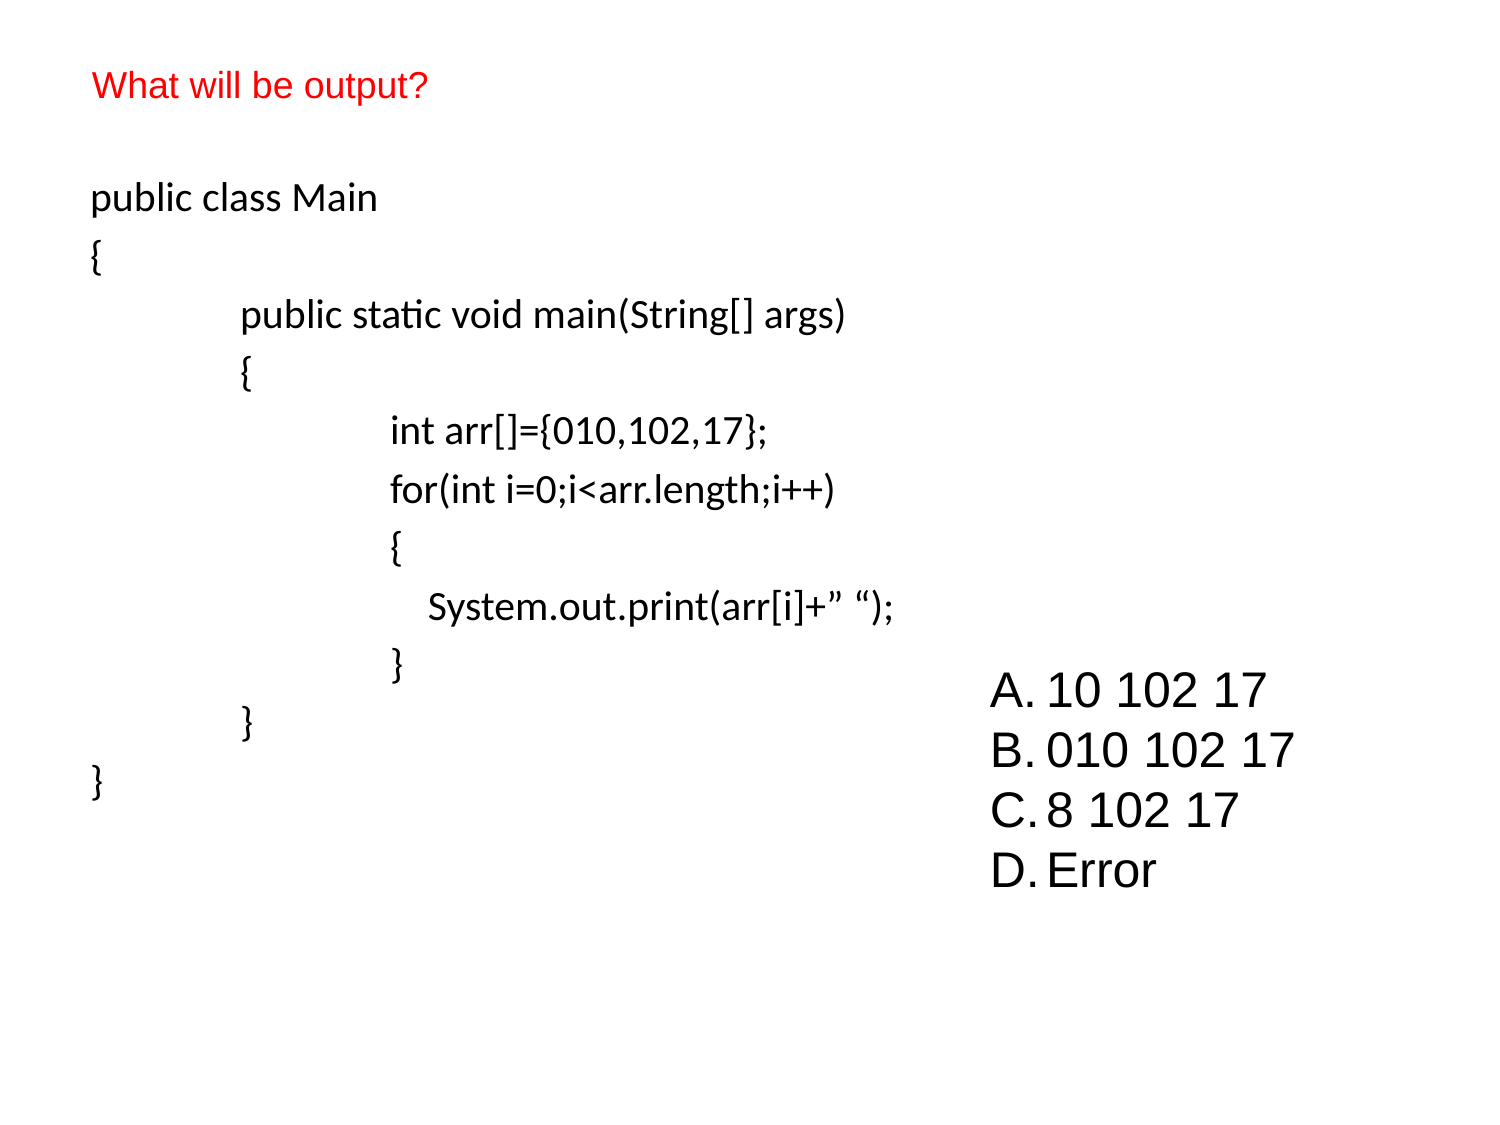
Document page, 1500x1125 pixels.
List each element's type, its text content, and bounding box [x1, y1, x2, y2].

text_box 10 102 17 010 102 17 8 102 17 Error [975, 649, 1375, 905]
list public class Main { public static void main(String[] args) { int arr[]={010,102,17}; for(int i=0;i<arr.length;i++) { System.out.print(arr[i]+” “); } } } [75, 162, 1150, 1005]
text_box What will be output? [77, 54, 444, 114]
